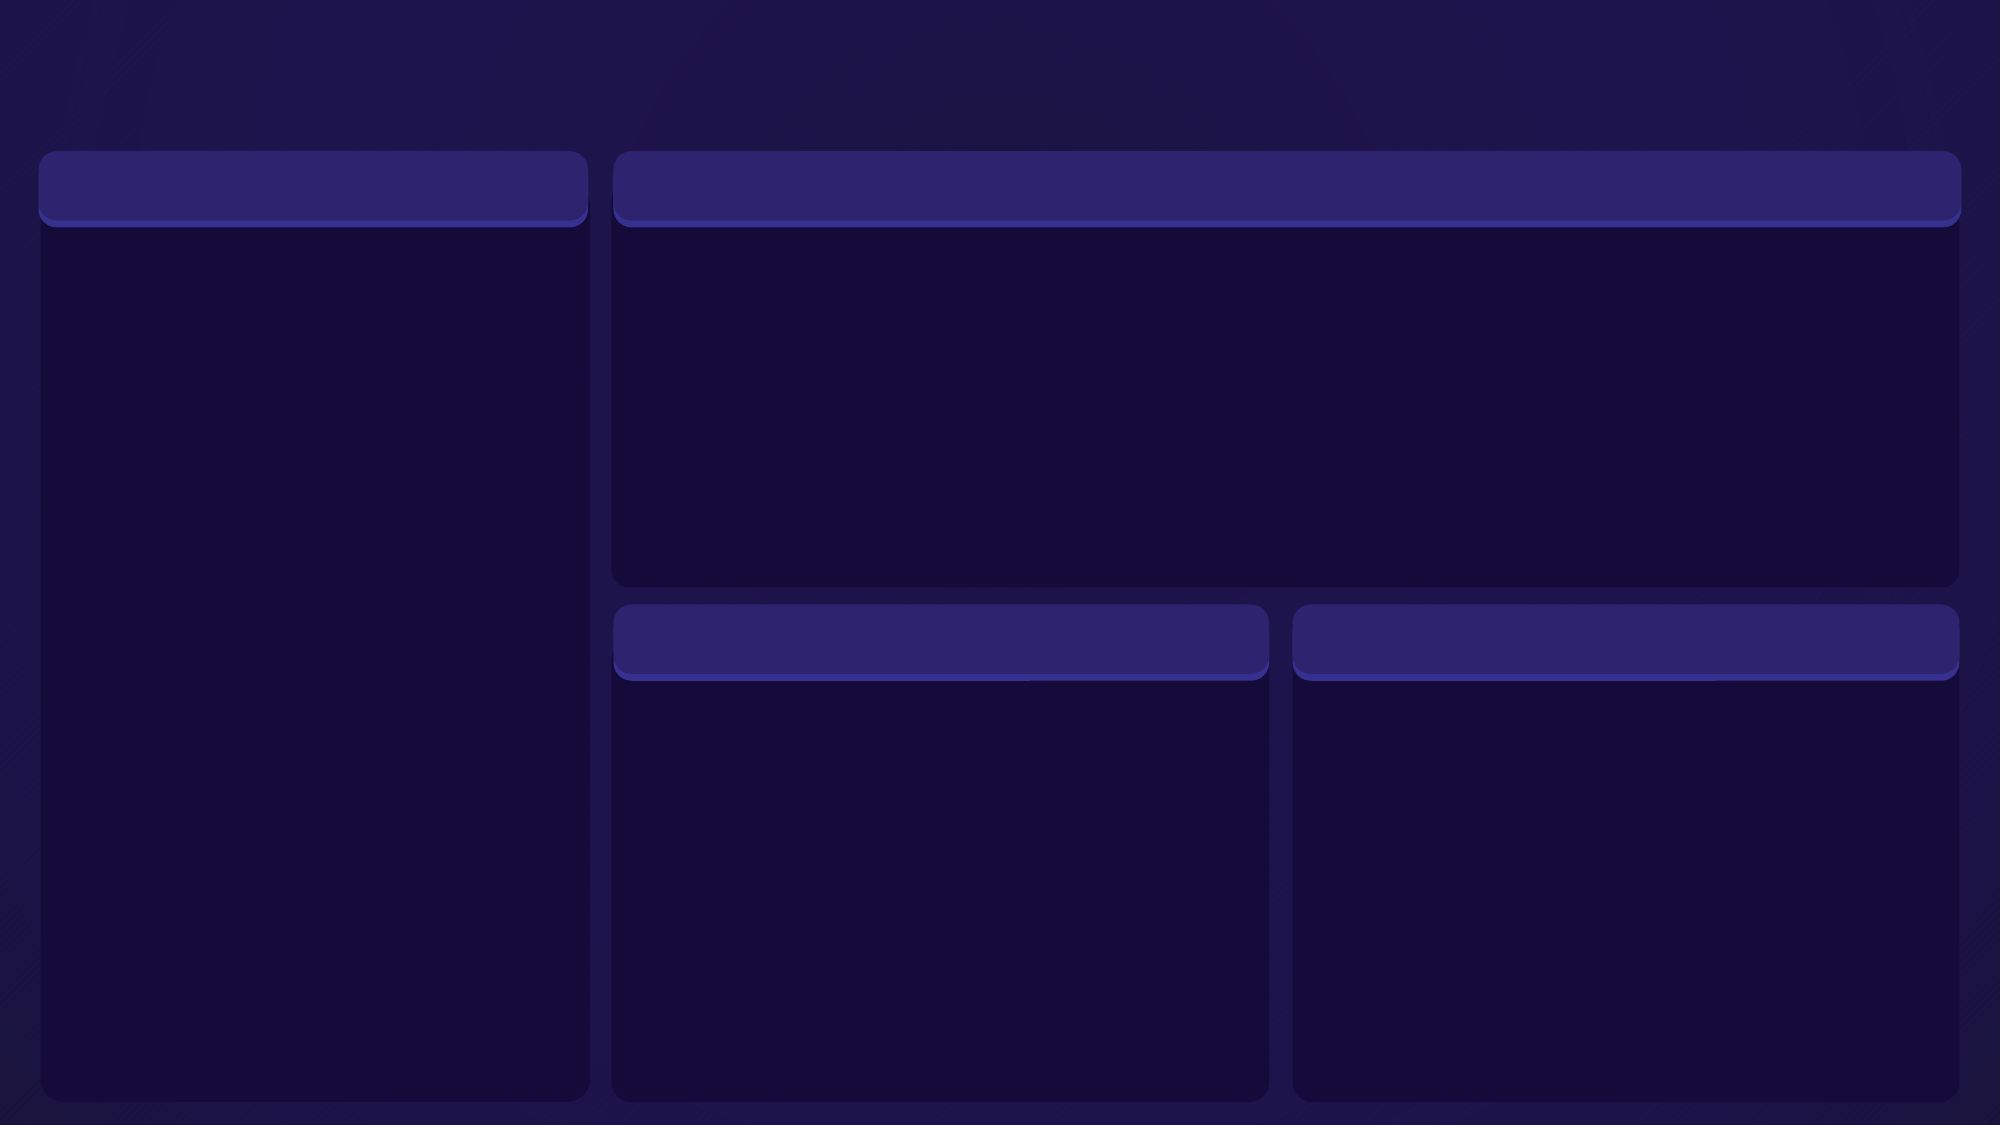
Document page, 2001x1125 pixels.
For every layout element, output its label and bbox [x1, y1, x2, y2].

text_box [0, 0, 2000, 1125]
text_box [38, 151, 1962, 1103]
